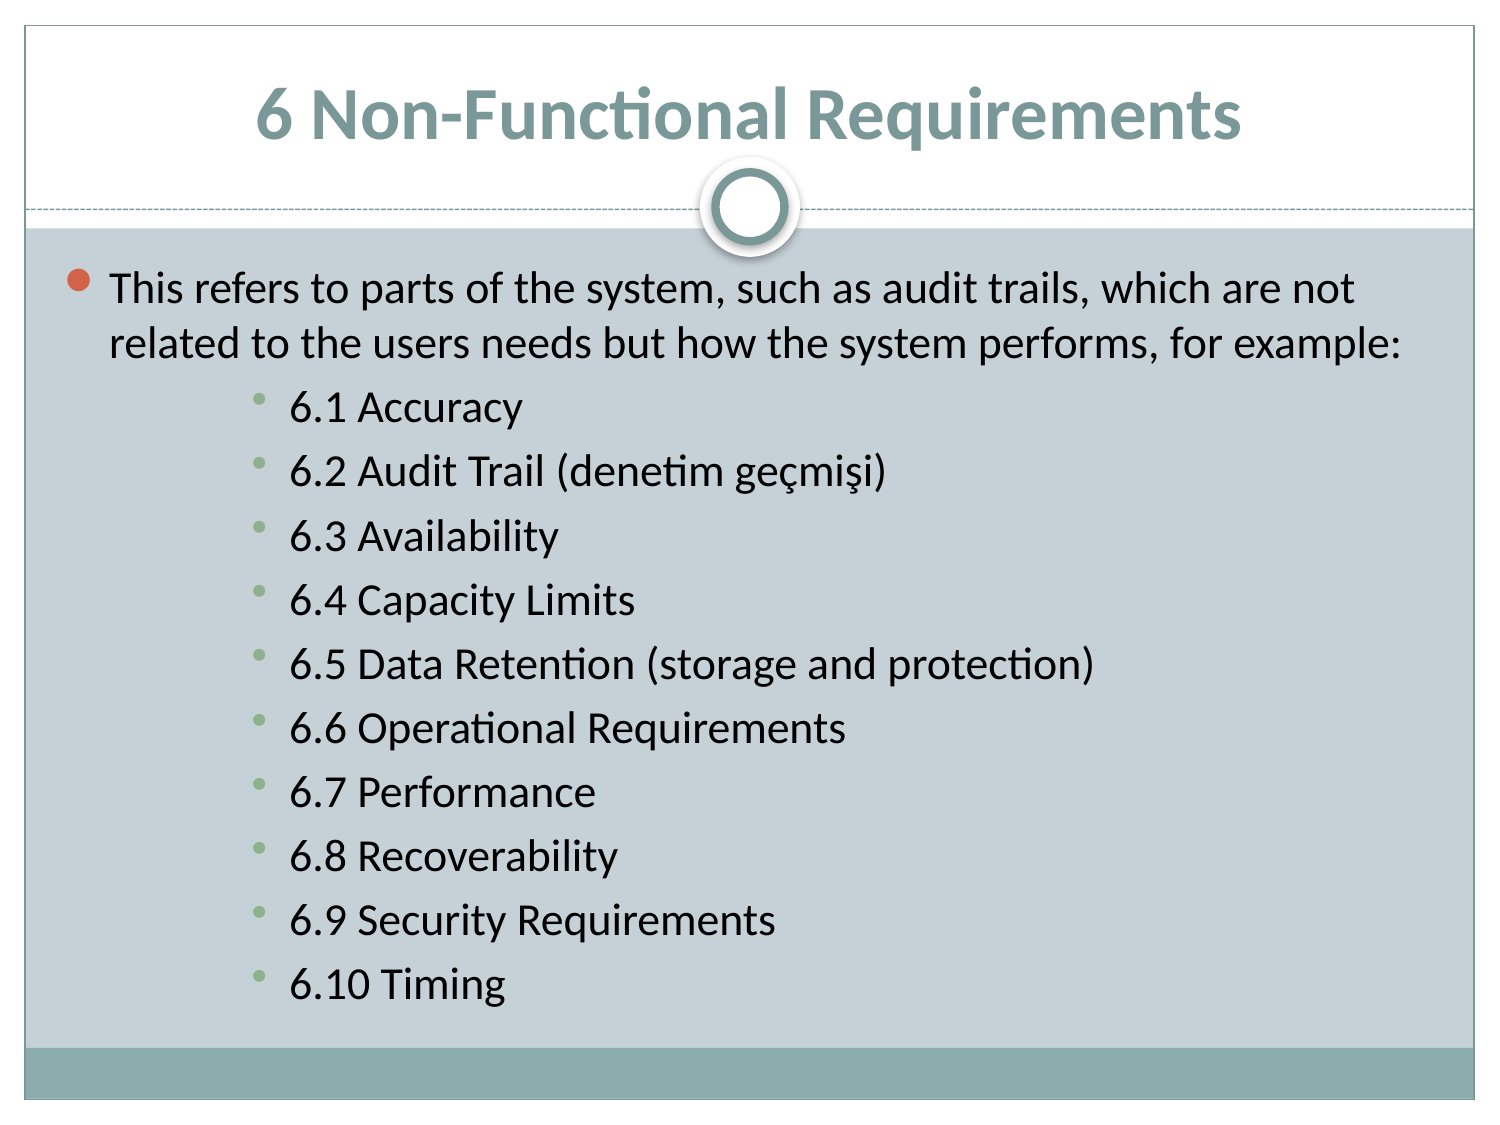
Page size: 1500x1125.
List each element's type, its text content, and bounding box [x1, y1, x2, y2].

title 6 Non-Functional Requirements [49, 37, 1450, 162]
list This refers to parts of the system, such as audit trails, which are not related to the users needs but how the system performs, for example: 6.1 Accuracy 6.2 Audit Trail (denetim geçmişi) 6.3 Availability 6.4 Capacity Limits 6.5 Data Retention (storage and protection) 6.6 Operational Requirements 6.7 Performance 6.8 Recoverability 6.9 Security Requirements 6.10 Timing [49, 250, 1445, 1001]
